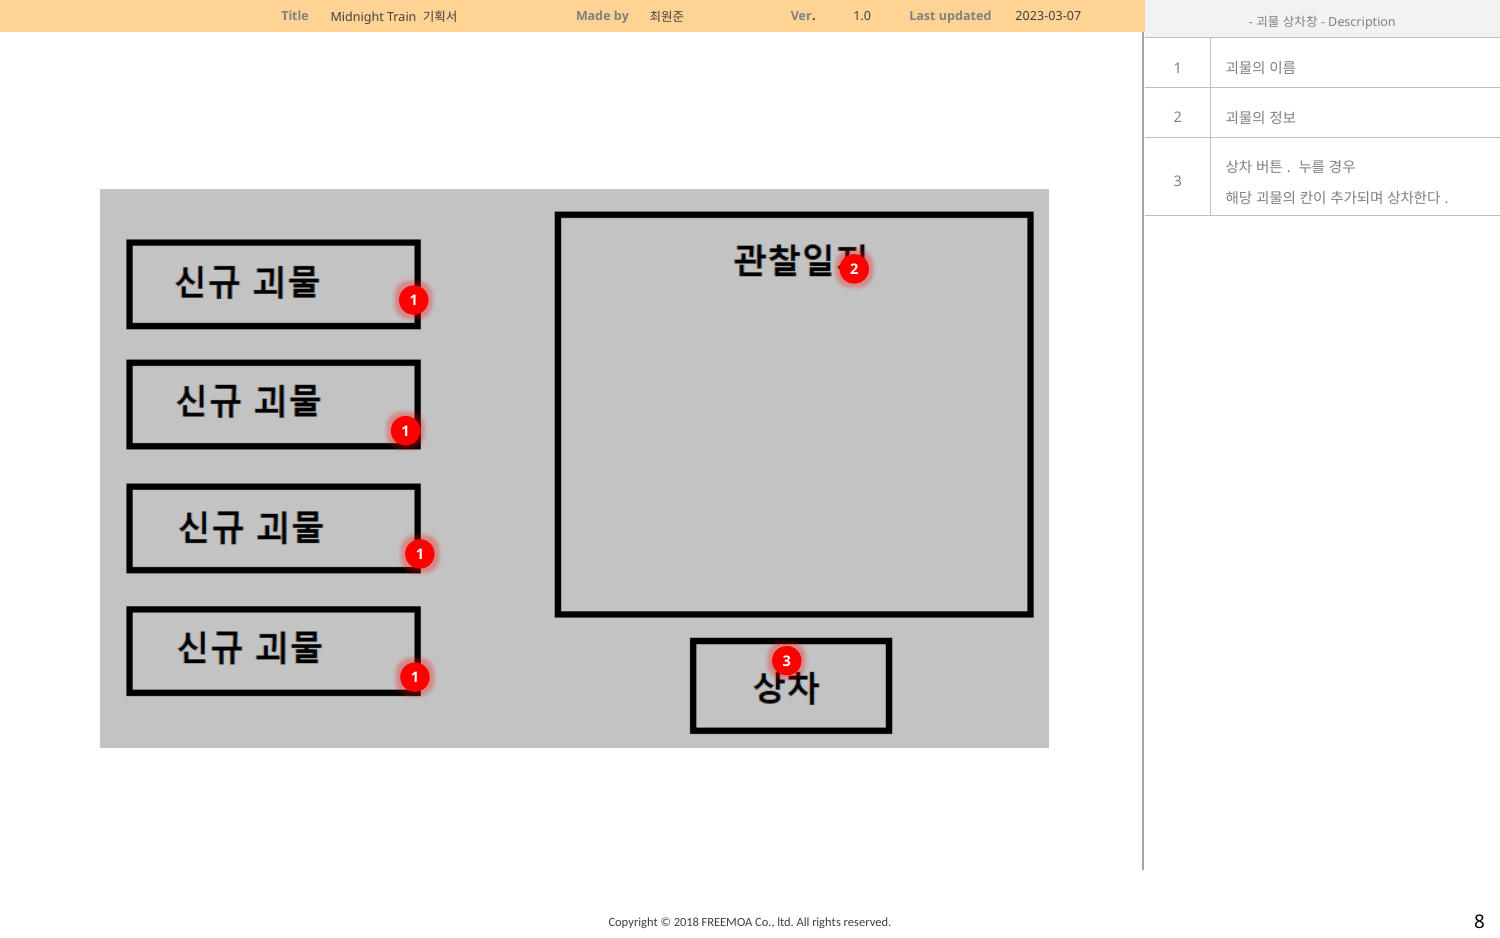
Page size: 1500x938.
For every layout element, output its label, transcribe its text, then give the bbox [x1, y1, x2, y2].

table_cell 상차 버튼. 누를 경우 해당 괴물의 칸이 추가되며 상차한다. [1211, 138, 1500, 215]
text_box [382, 660, 448, 694]
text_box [822, 252, 887, 286]
table_cell 1 [1145, 38, 1210, 87]
picture [100, 189, 1049, 748]
table_cell 2 [1145, 88, 1210, 137]
table_cell 괴물의 이름 [1211, 38, 1500, 87]
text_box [381, 283, 446, 317]
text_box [387, 537, 452, 571]
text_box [373, 414, 438, 448]
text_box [754, 644, 819, 678]
table_cell 괴물의 정보 [1211, 88, 1500, 137]
table_header -괴물 상차창- Description [1145, 0, 1500, 37]
table_cell 3 [1145, 138, 1210, 215]
